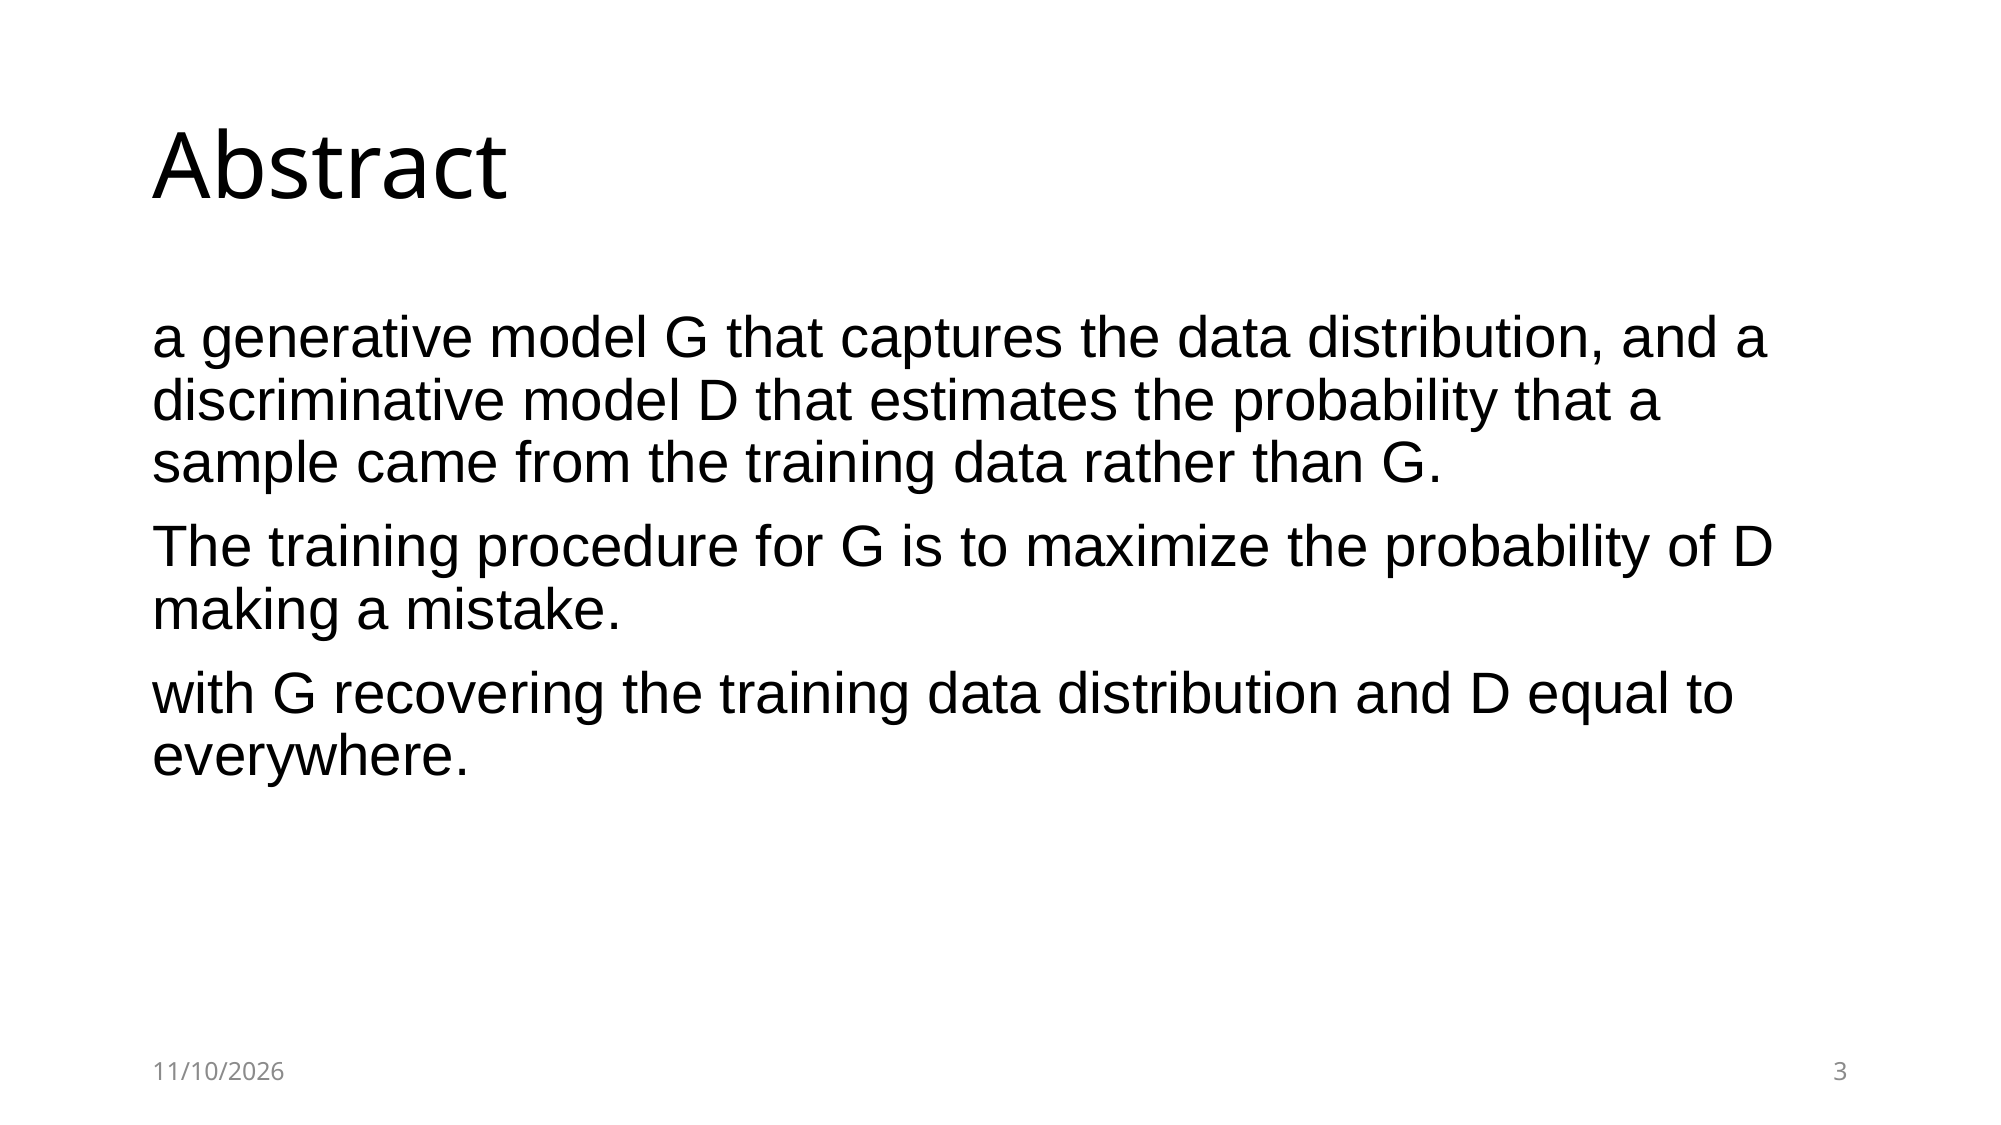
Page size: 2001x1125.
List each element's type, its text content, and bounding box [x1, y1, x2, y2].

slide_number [137, 1042, 588, 1103]
slide_number 3 [1412, 1042, 1863, 1103]
title Abstract [137, 59, 1863, 278]
